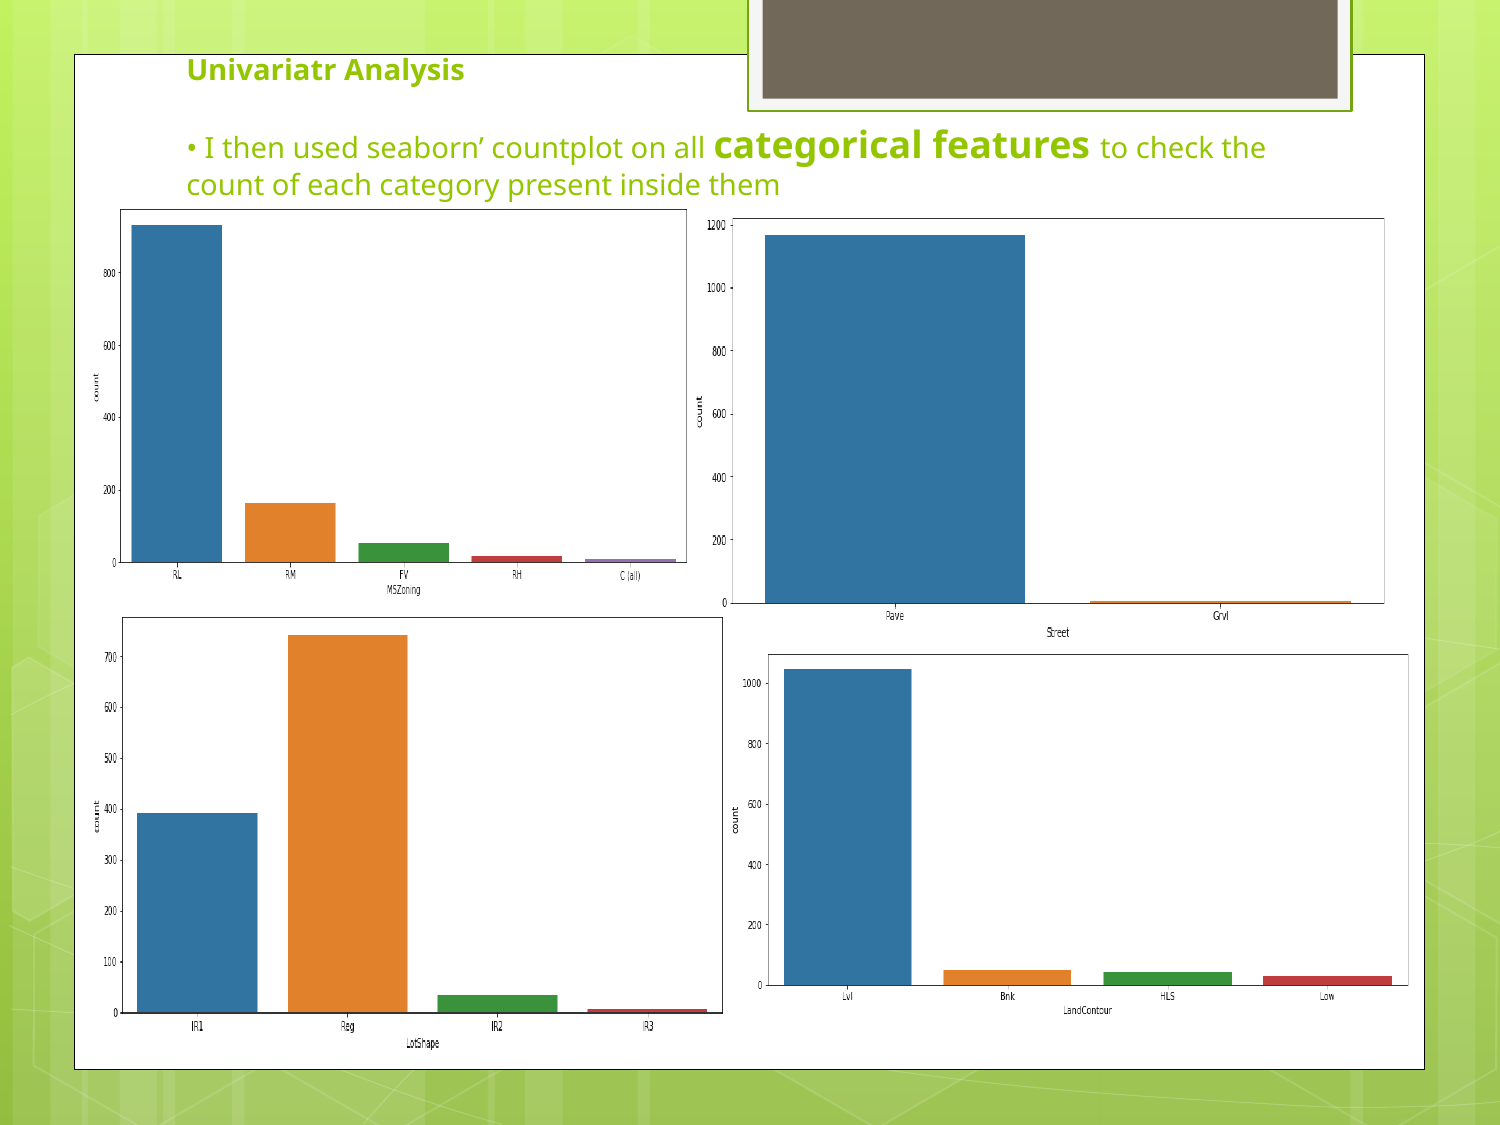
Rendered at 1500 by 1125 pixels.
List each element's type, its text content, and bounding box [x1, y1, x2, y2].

title Univariatr Analysis • I then used seaborn’ countplot on all categorical features to check the count of each category present inside them [171, 78, 1324, 208]
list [88, 201, 692, 604]
picture [88, 210, 1412, 1059]
